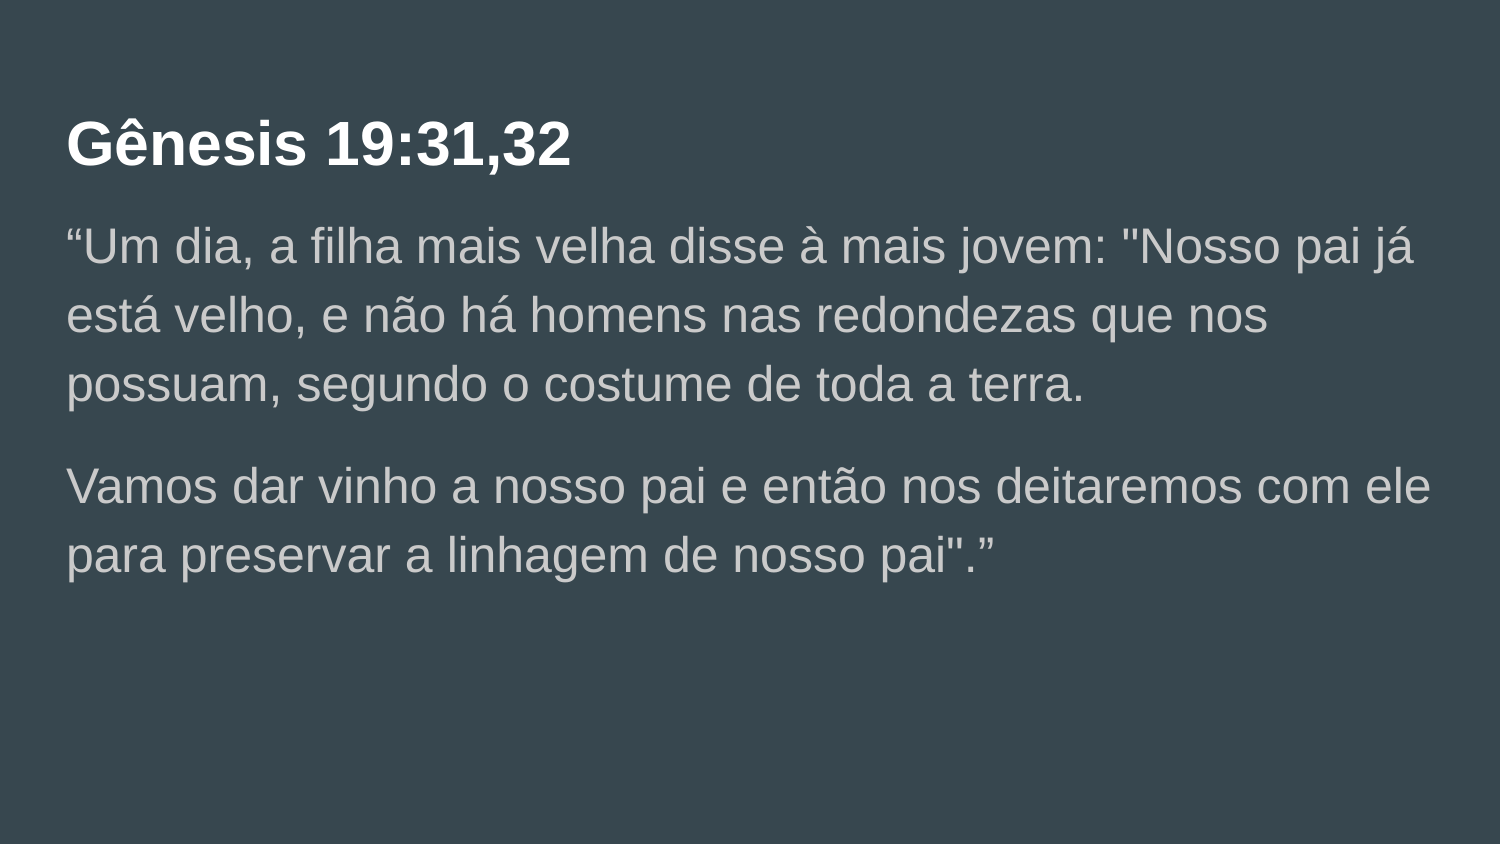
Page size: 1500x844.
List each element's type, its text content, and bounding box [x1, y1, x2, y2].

title Gênesis 19:31,32 [51, 72, 1449, 167]
list “Um dia, a filha mais velha disse à mais jovem: "Nosso pai já está velho, e não há homens nas redondezas que nos possuam, segundo o costume de toda a terra. Vamos dar vinho a nosso pai e então nos deitaremos com ele para preservar a linhagem de nosso pai".” [51, 189, 1449, 750]
